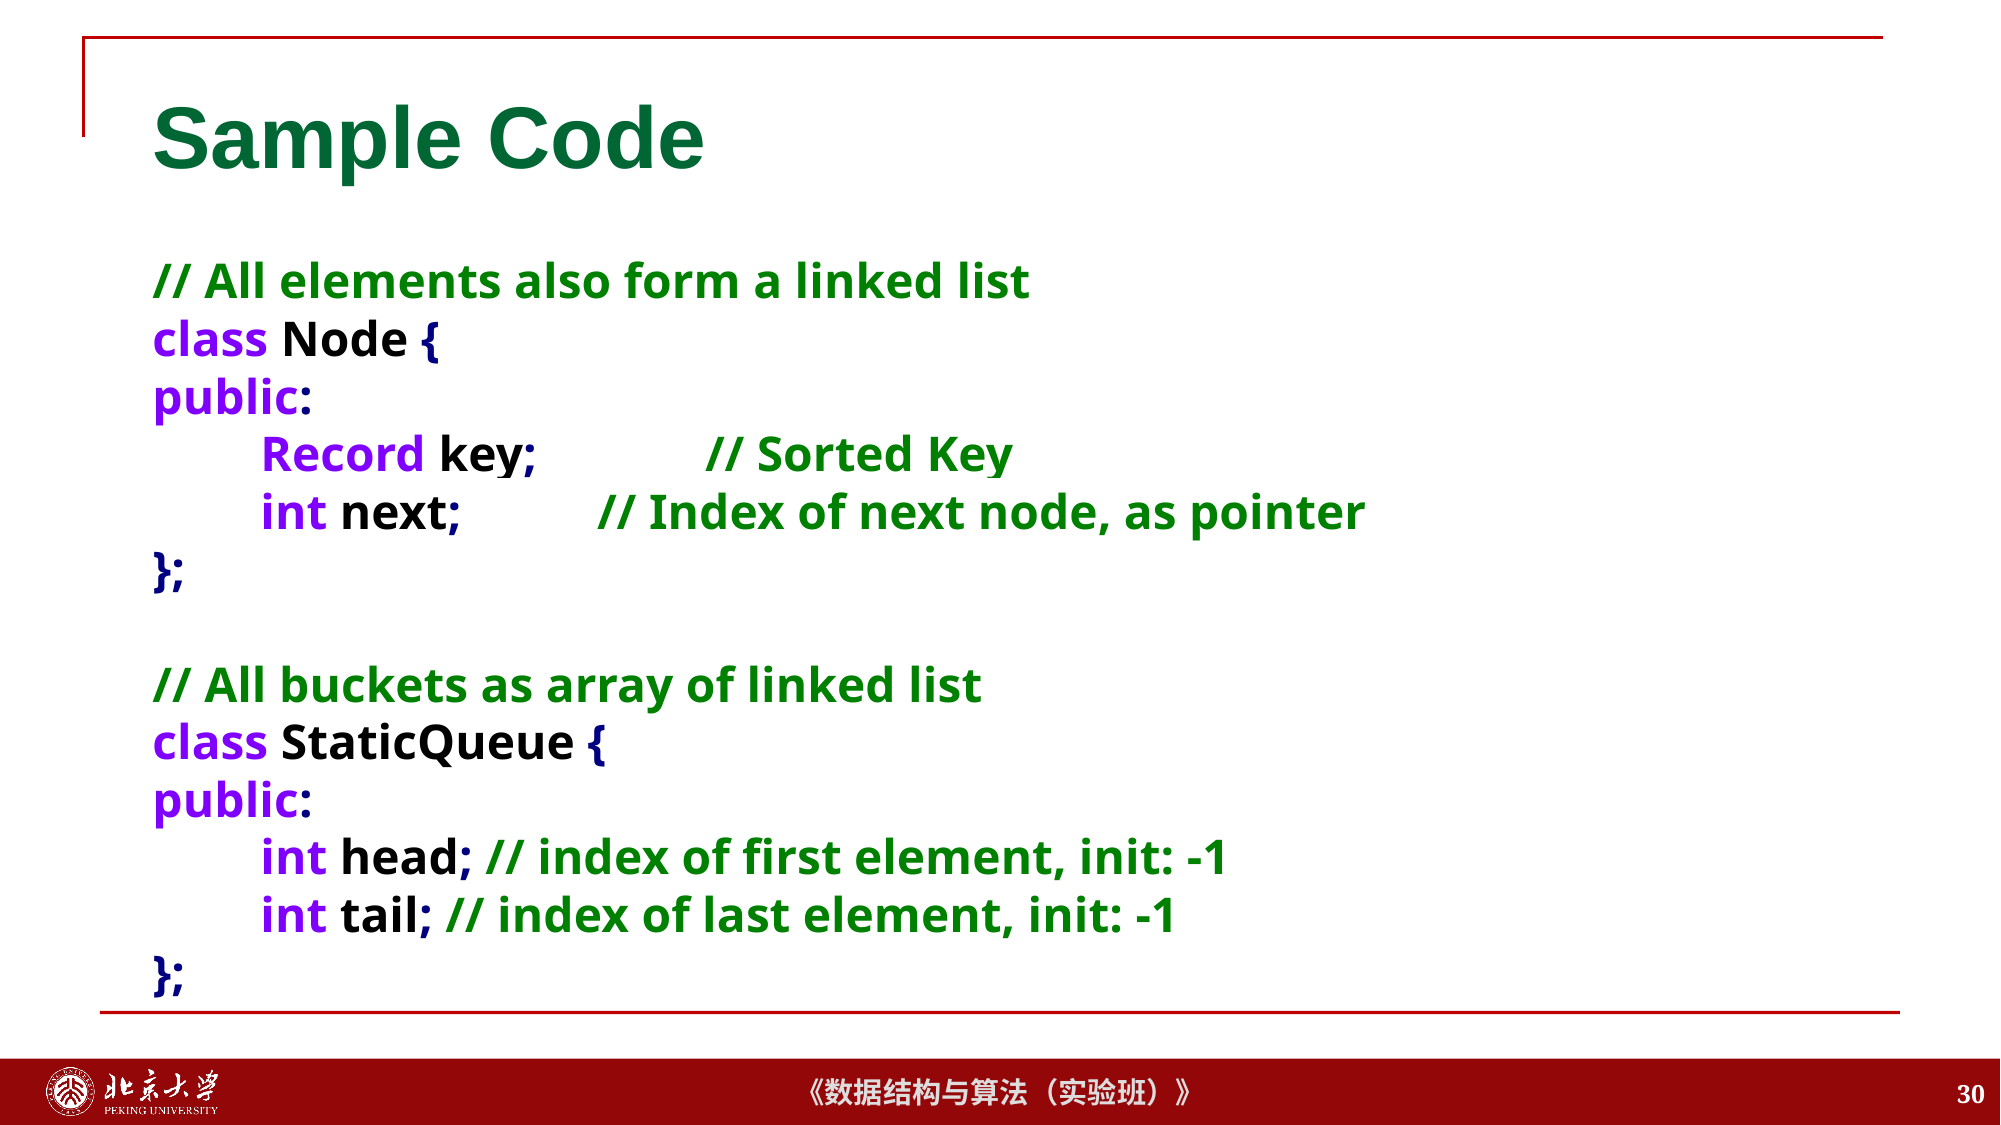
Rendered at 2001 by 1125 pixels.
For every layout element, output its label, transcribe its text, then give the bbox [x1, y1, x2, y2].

title Sample Code [137, 59, 1863, 209]
slide_number 30 [1550, 1065, 2000, 1125]
picture [46, 1067, 218, 1116]
list // All elements also form a linked list class Node { public: Record key; // Sorted Key int next; // Index of next node, as pointer }; // All buckets as array of linked list class StaticQueue { public: int head; // index of first element, init: -1 int tail; // index of last element, init: -1 }; [137, 243, 1863, 1017]
